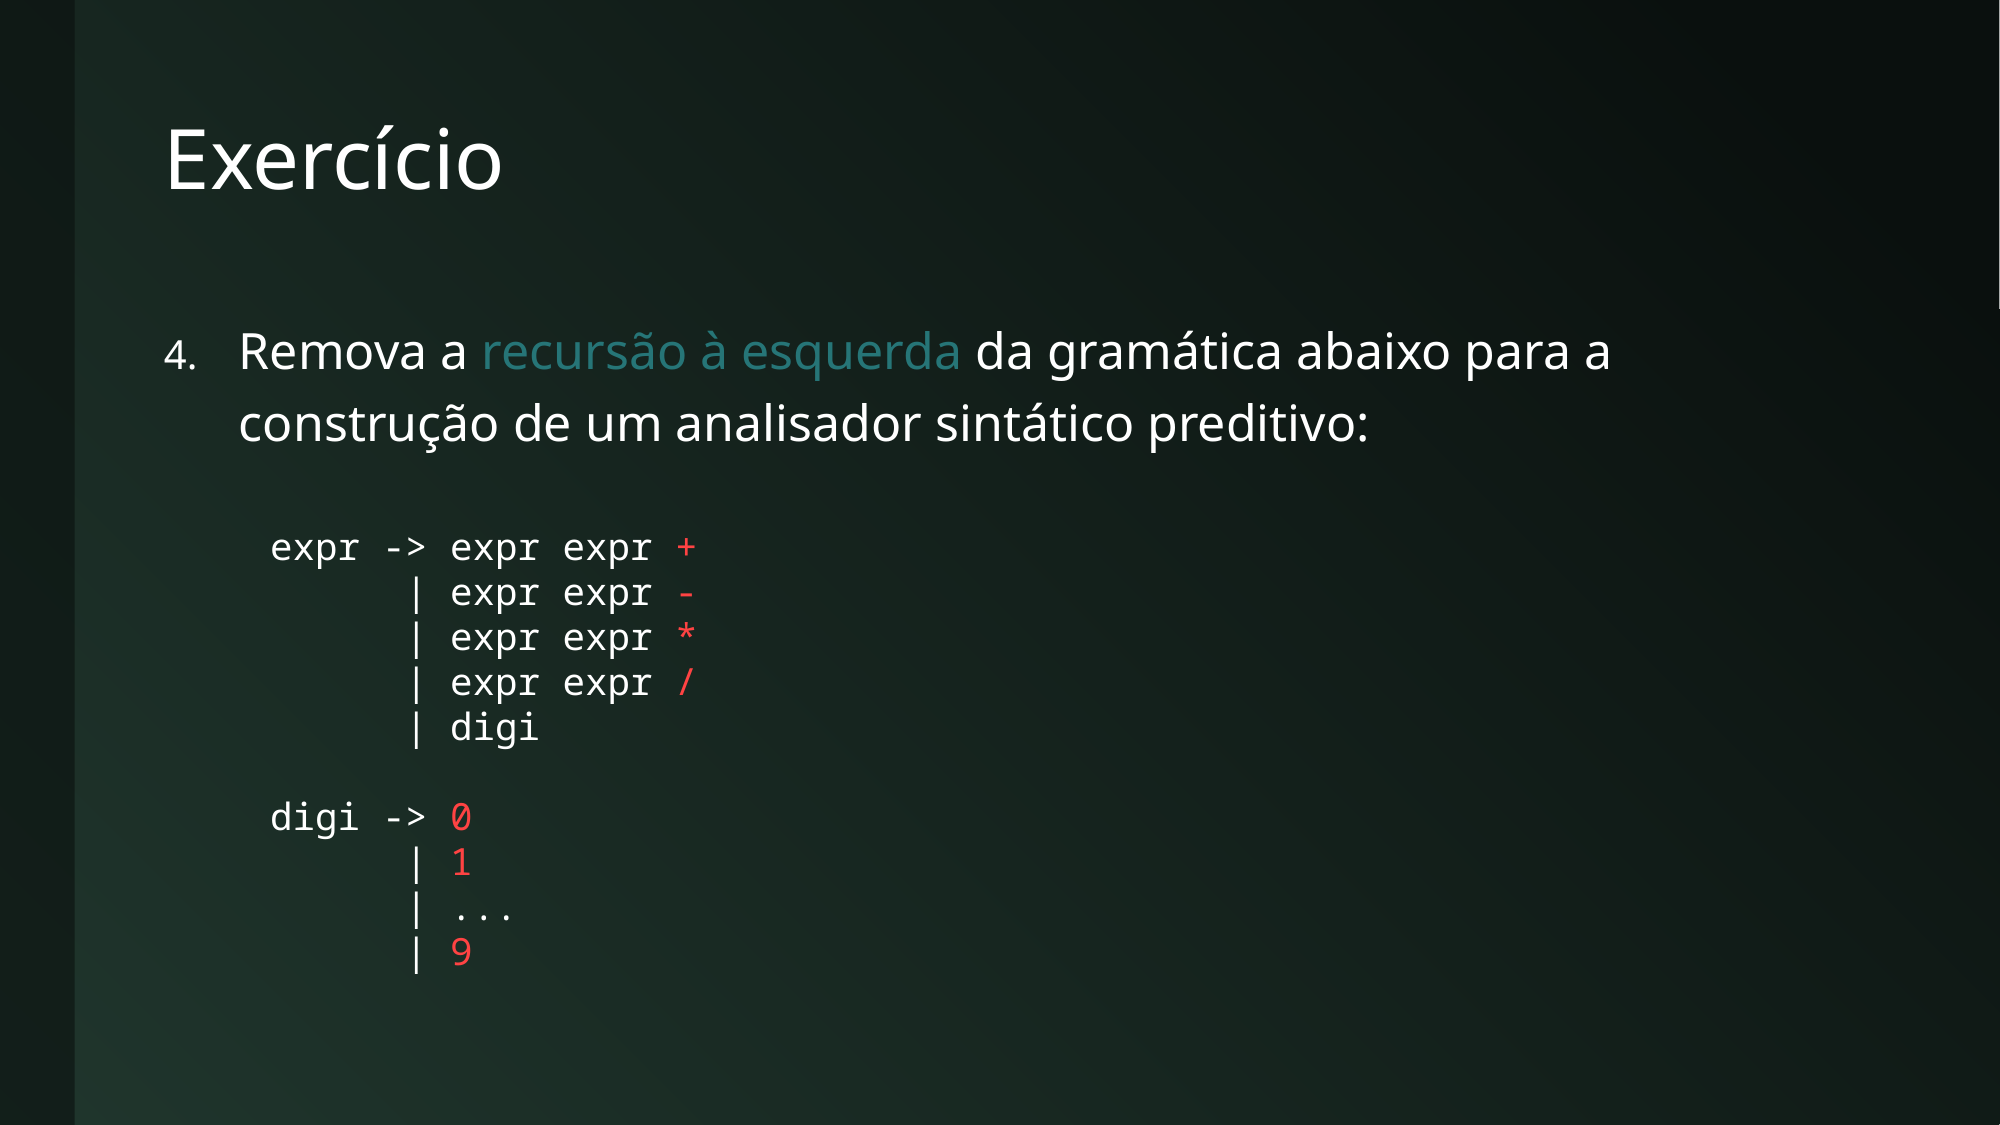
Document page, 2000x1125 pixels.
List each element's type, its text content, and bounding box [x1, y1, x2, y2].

title Exercício [149, 62, 1898, 263]
text_box expr -> expr expr + | expr expr - | expr expr * | expr expr / | digi digi -> 0 | 1 | ... | 9 [255, 515, 728, 980]
list Remova a recursão à esquerda da gramática abaixo para a construção de um analisador sintático preditivo: [149, 299, 1898, 1025]
